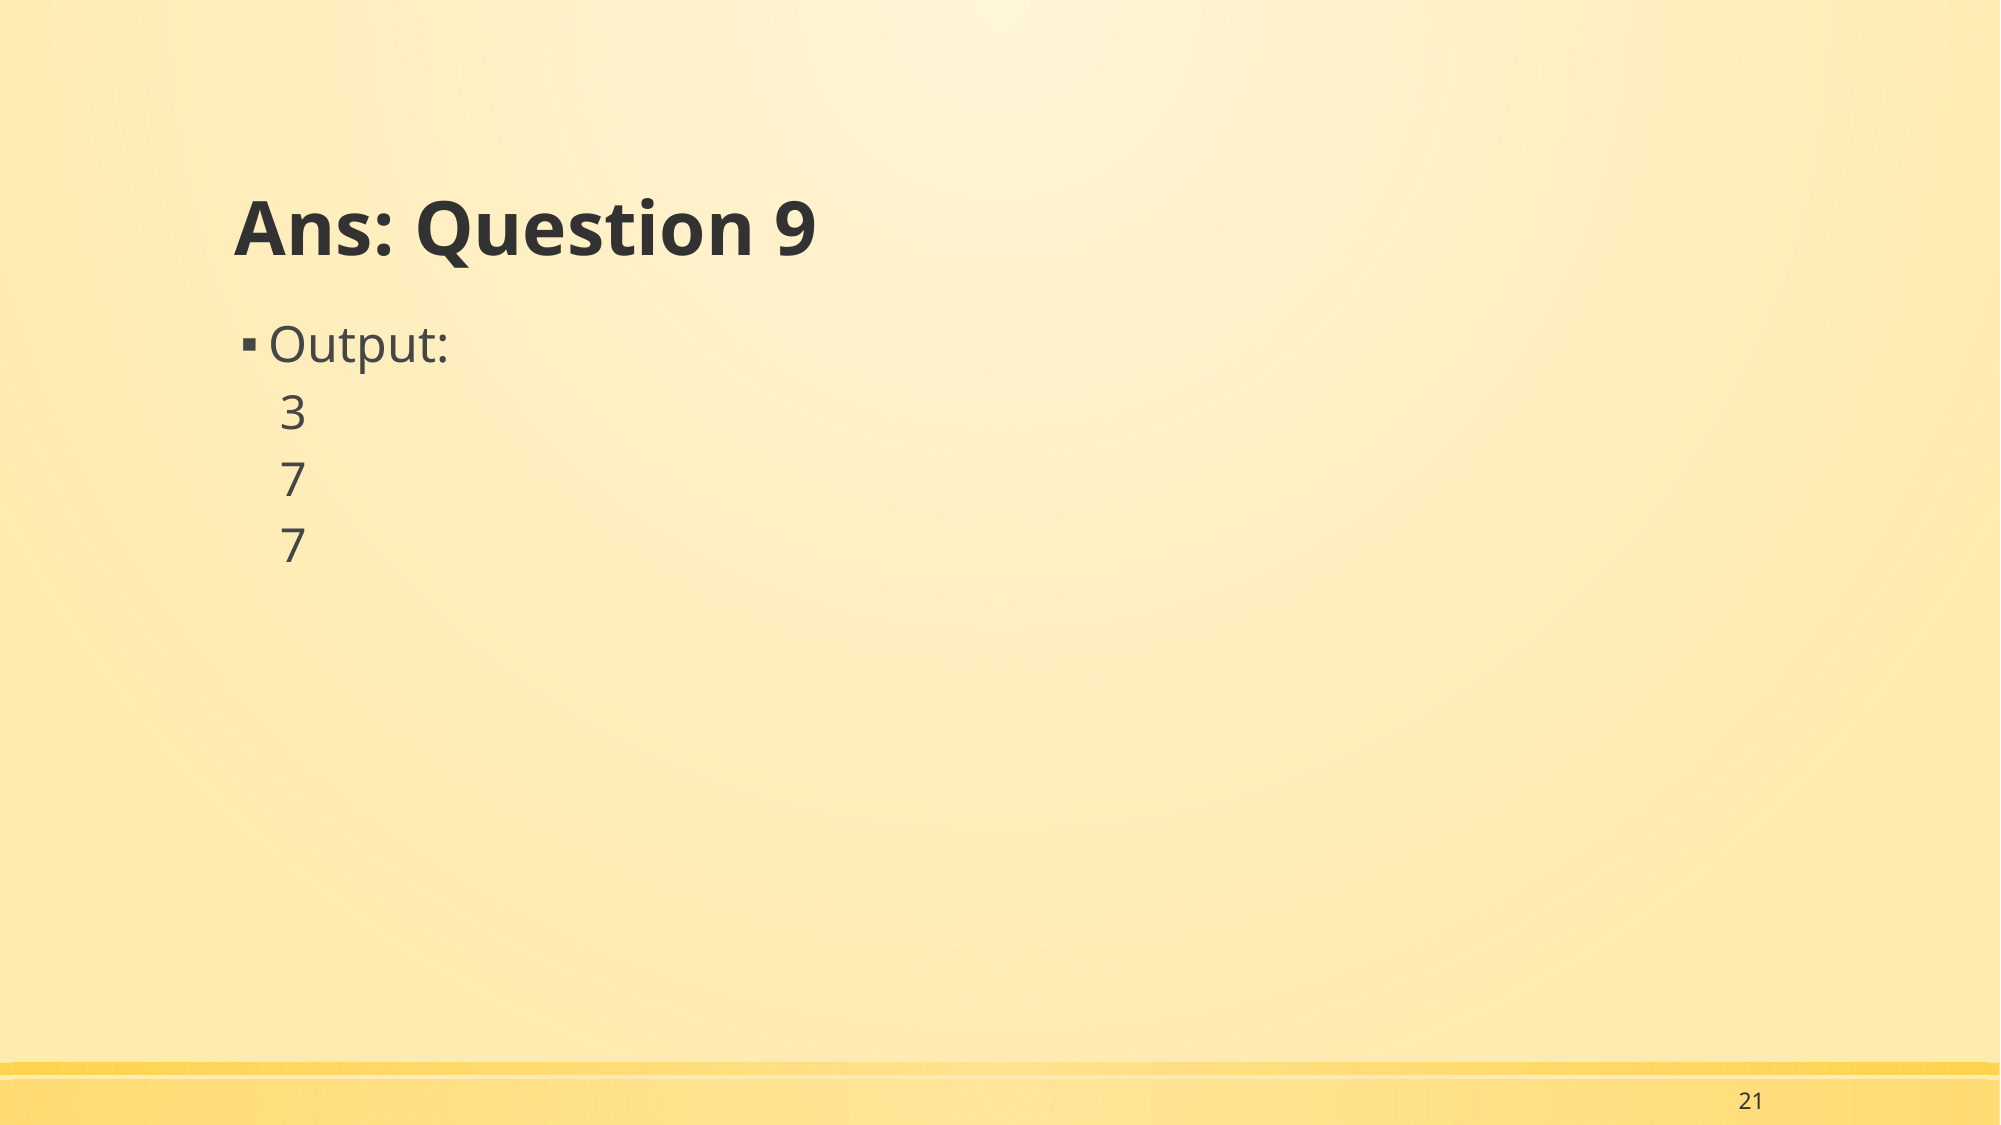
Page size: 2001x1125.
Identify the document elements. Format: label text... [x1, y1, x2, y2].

list Output: 3 7 7 [219, 311, 1780, 990]
title Ans: Question 9 [219, 76, 1780, 279]
slide_number 21 [1674, 1083, 1780, 1122]
